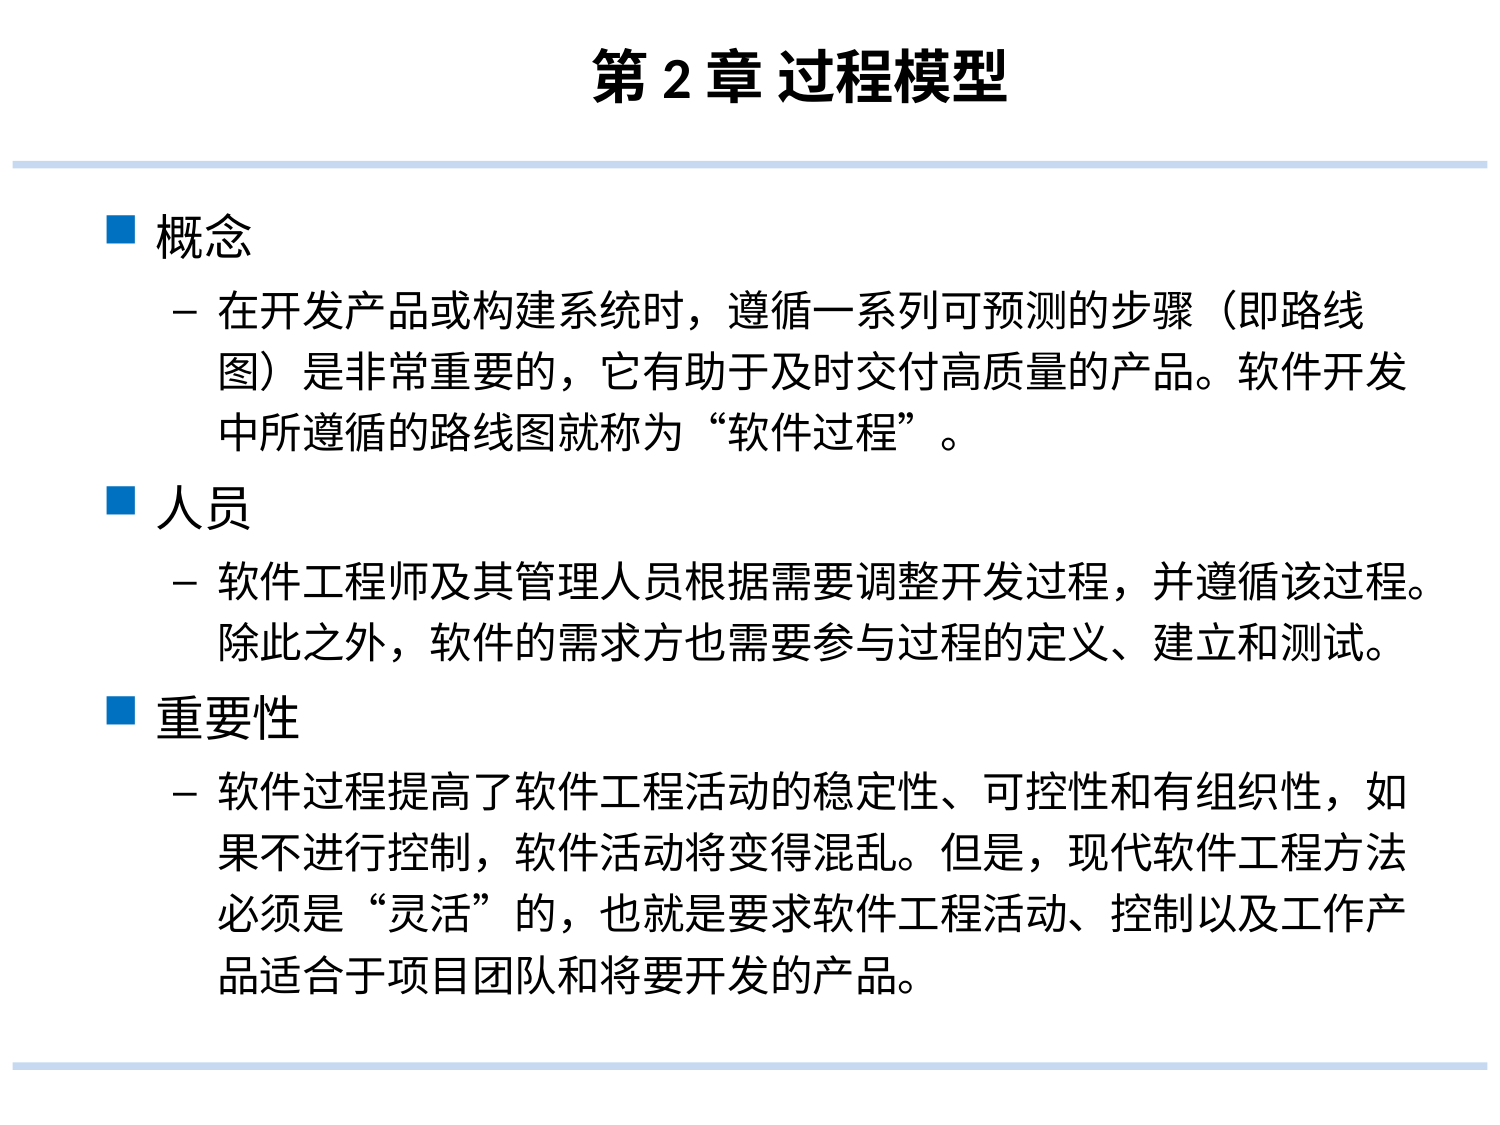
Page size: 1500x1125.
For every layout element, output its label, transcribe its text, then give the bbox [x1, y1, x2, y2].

title 第2章 过程模型 [387, 12, 1213, 138]
list 概念 在开发产品或构建系统时，遵循一系列可预测的步骤（即路线图）是非常重要的，它有助于及时交付高质量的产品。软件开发中所遵循的路线图就称为“软件过程”。 人员 软件工程师及其管理人员根据需要调整开发过程，并遵循该过程。除此之外，软件的需求方也需要参与过程的定义、建立和测试。 重要性 软件过程提高了软件工程活动的稳定性、可控性和有组织性，如果不进行控制，软件活动将变得混乱。但是，现代软件工程方法必须是“灵活”的，也就是要求软件工程活动、控制以及工作产品适合于项目团队和将要开发的产品。 [87, 187, 1426, 1063]
